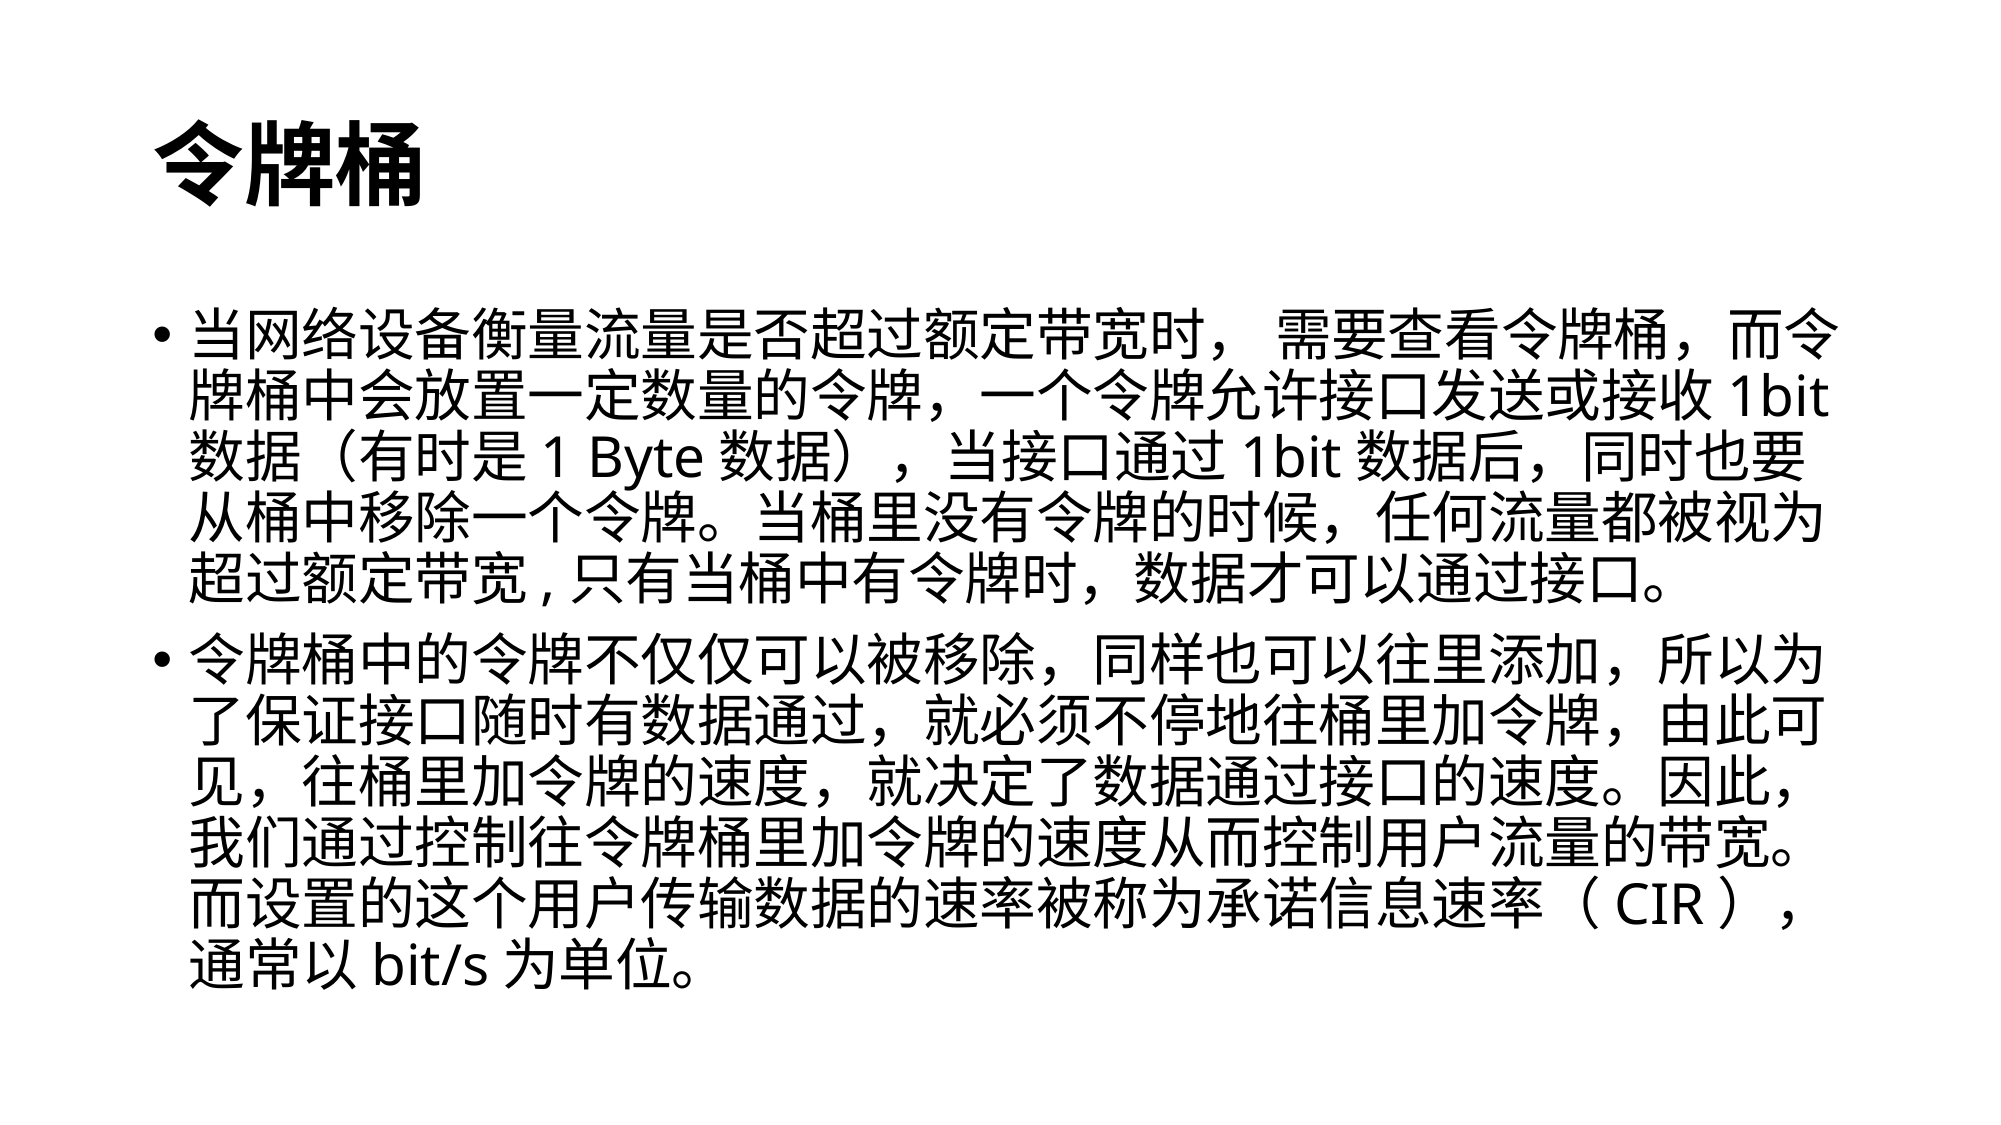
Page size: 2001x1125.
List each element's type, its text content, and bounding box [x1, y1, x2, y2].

title 令牌桶 [137, 59, 1863, 278]
list 当网络设备衡量流量是否超过额定带宽时， 需要查看令牌桶，而令牌桶中会放置一定数量的令牌，一个令牌允许接口发送或接收1bit数据（有时是1 Byte数据），当接口通过1bit数据后，同时也要从桶中移除一个令牌。当桶里没有令牌的时候，任何流量都被视为超过额定带宽,只有当桶中有令牌时，数据才可以通过接口。 令牌桶中的令牌不仅仅可以被移除，同样也可以往里添加，所以为了保证接口随时有数据通过，就必须不停地往桶里加令牌，由此可见，往桶里加令牌的速度，就决定了数据通过接口的速度。因此，我们通过控制往令牌桶里加令牌的速度从而控制用户流量的带宽。而设置的这个用户传输数据的速率被称为承诺信息速率（CIR），通常以bit/s为单位。 [137, 299, 1863, 1014]
